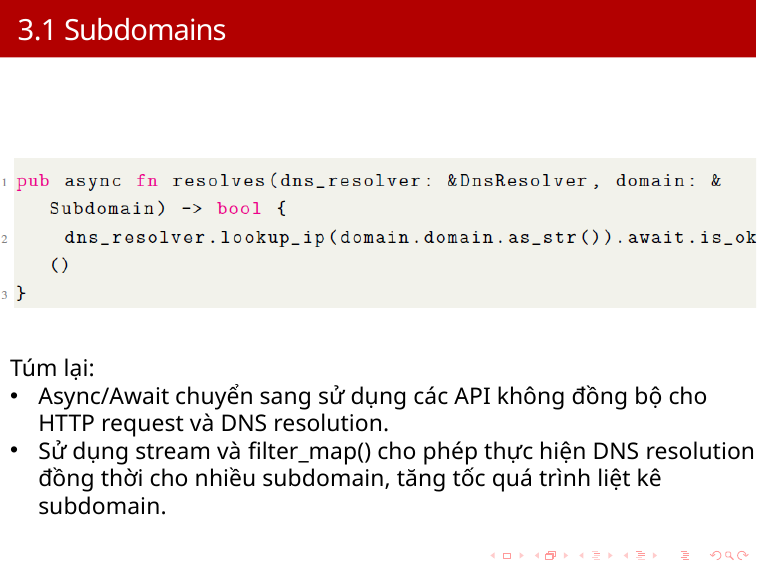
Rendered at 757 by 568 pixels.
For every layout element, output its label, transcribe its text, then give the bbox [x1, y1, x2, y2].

title 3.1 Subdomains [15, 8, 539, 107]
text_box Túm lại: Async/Await chuyển sang sử dụng các API không đồng bộ cho HTTP request và DNS resolution. Sử dụng stream và filter_map() cho phép thực hiện DNS resolution đồng thời cho nhiều subdomain, tăng tốc quá trình liệt kê subdomain. [0, 346, 757, 527]
picture [1, 158, 757, 308]
